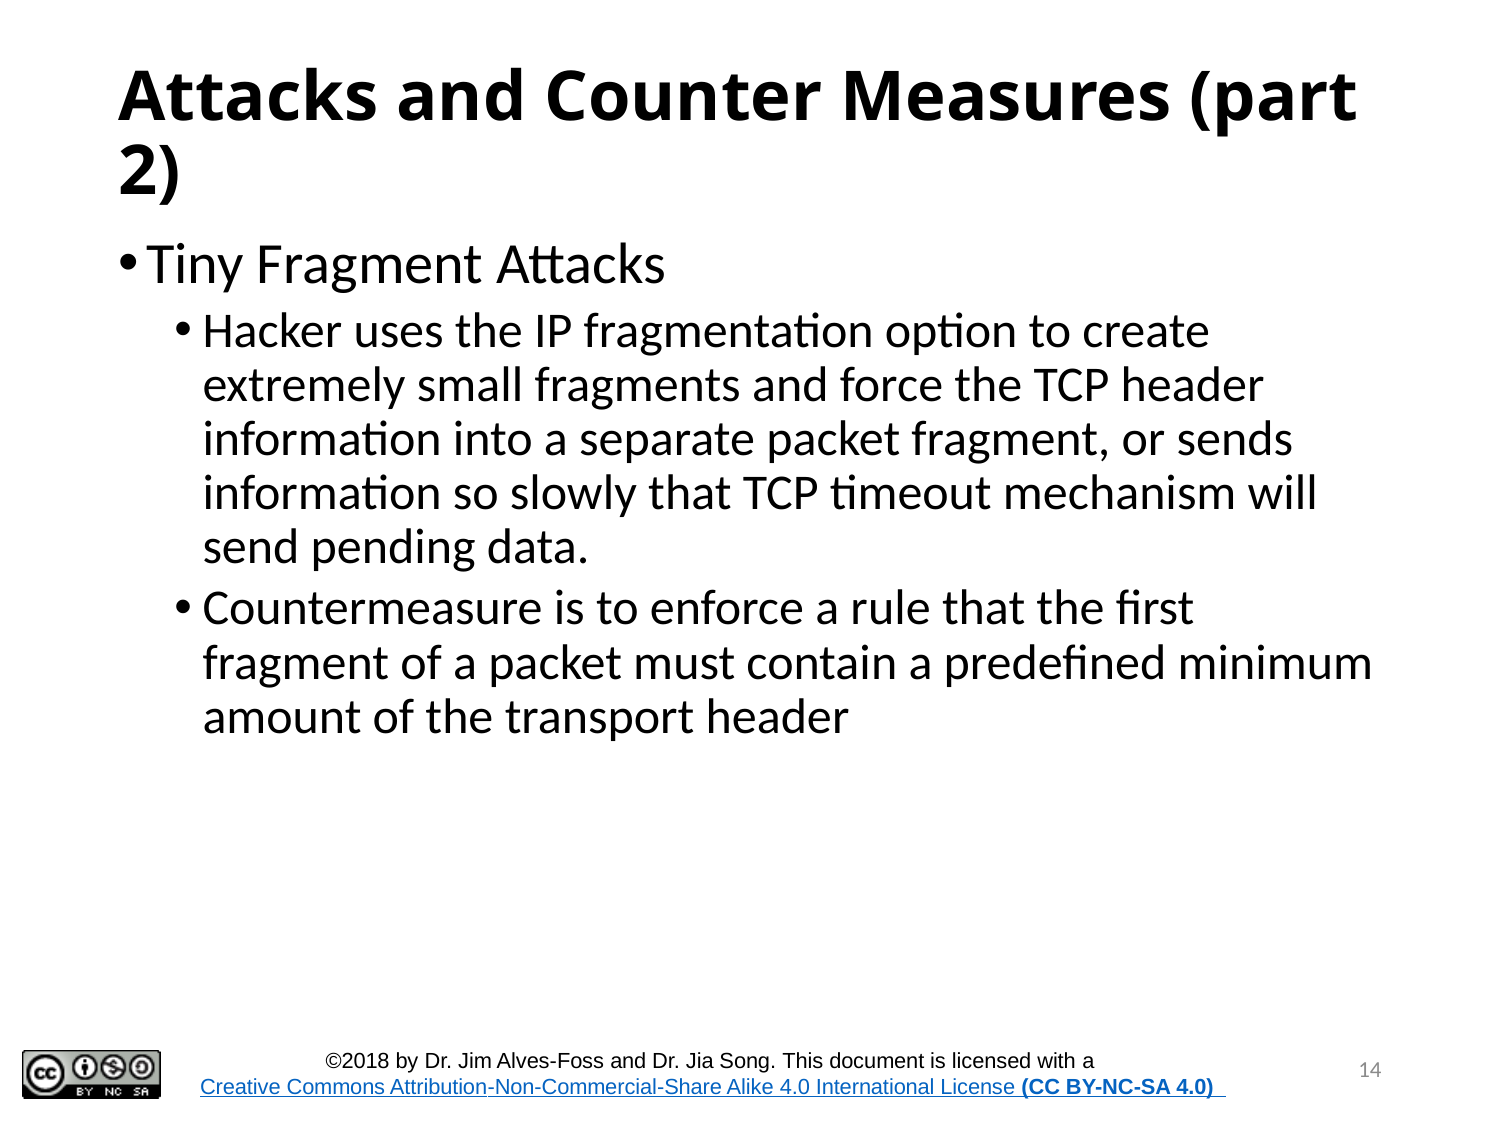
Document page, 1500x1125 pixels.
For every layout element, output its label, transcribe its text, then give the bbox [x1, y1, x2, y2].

list Tiny Fragment Attacks Hacker uses the IP fragmentation option to create extremely small fragments and force the TCP header information into a separate packet fragment, or sends information so slowly that TCP timeout mechanism will send pending data. Countermeasure is to enforce a rule that the first fragment of a packet must contain a predefined minimum amount of the transport header [102, 225, 1398, 1014]
picture [22, 1050, 161, 1099]
slide_number 14 [1315, 1038, 1397, 1099]
title Attacks and Counter Measures (part 2) [102, 59, 1398, 211]
